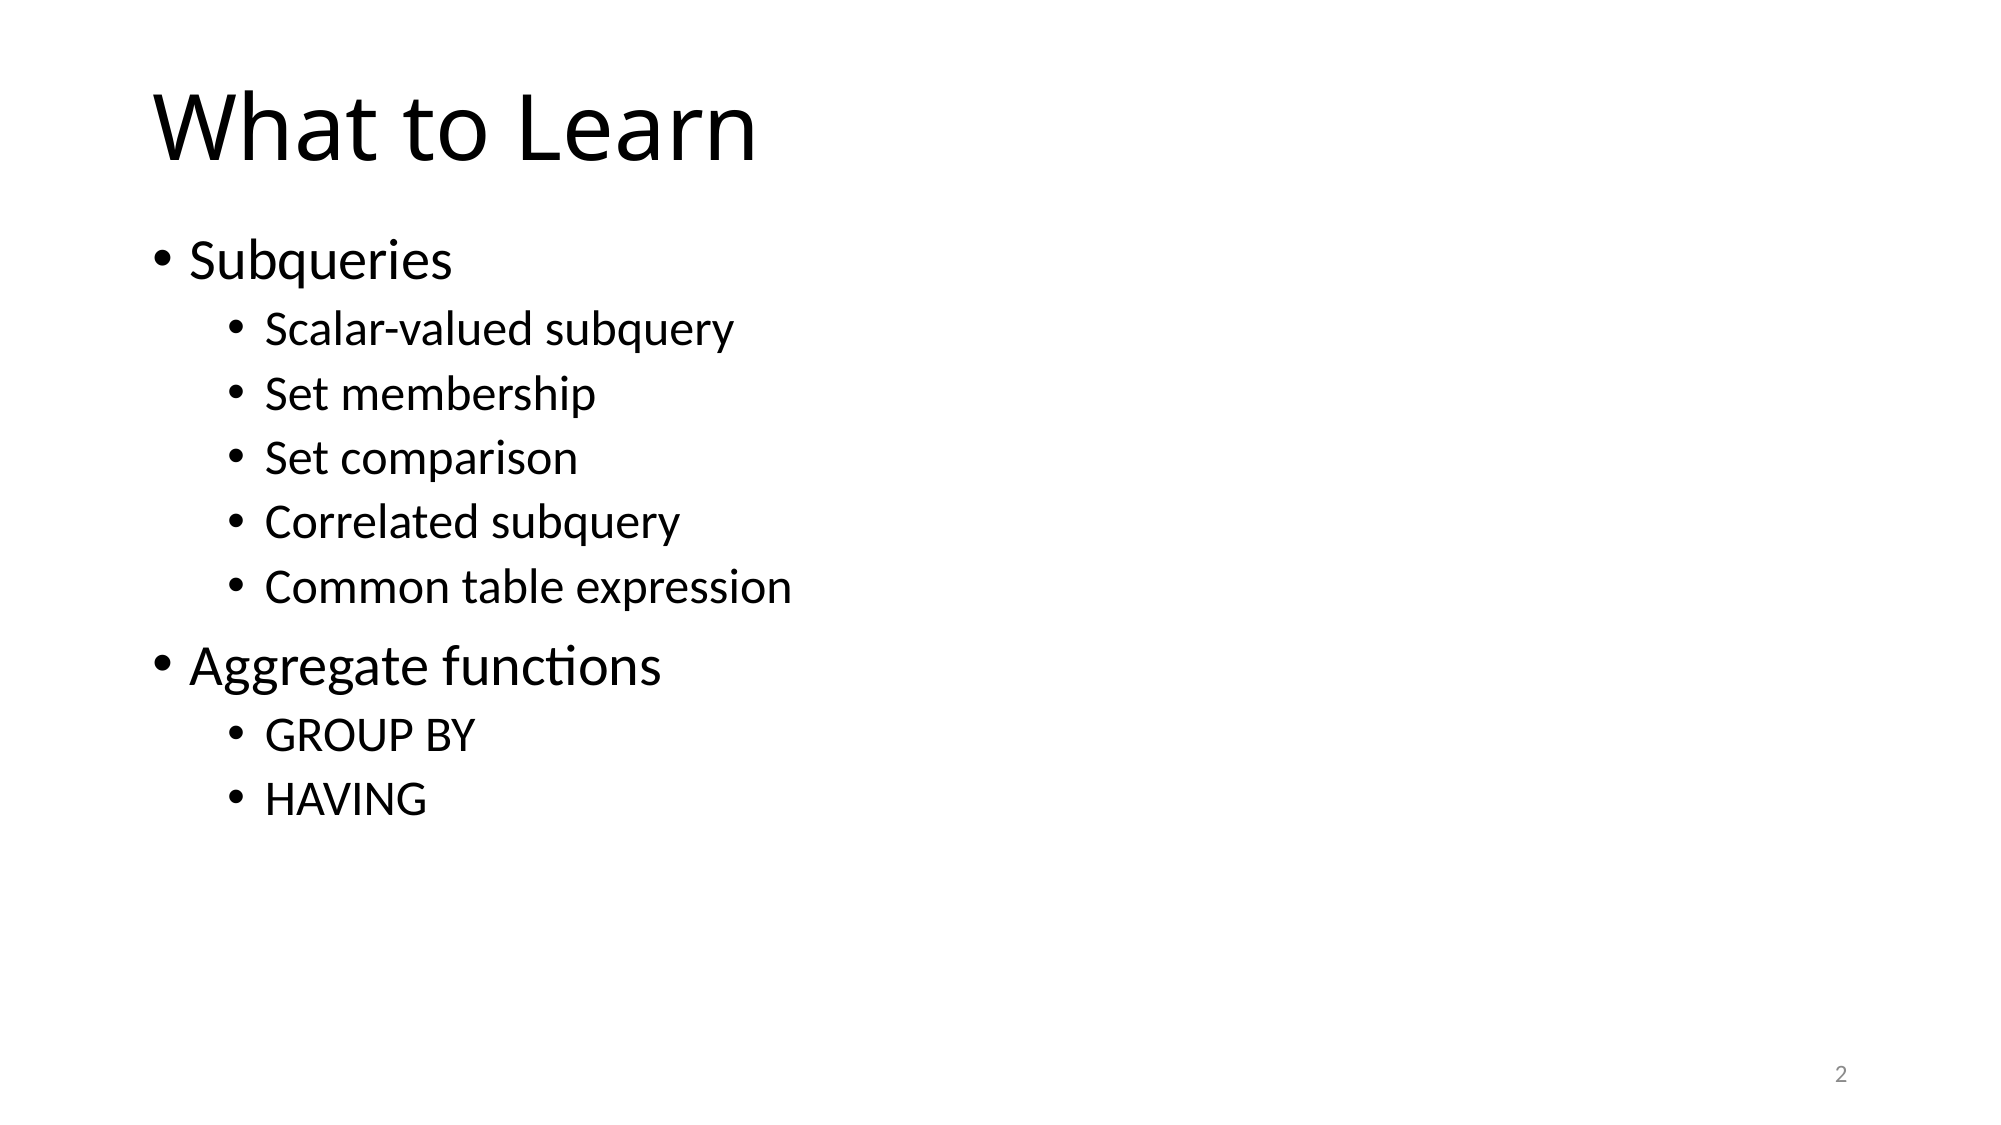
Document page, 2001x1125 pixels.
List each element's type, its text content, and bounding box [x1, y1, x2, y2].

title What to Learn [137, 59, 1863, 202]
list Subqueries Scalar-valued subquery Set membership Set comparison Correlated subquery Common table expression Aggregate functions GROUP BY HAVING [137, 221, 1863, 1043]
slide_number 2 [1412, 1042, 1863, 1103]
